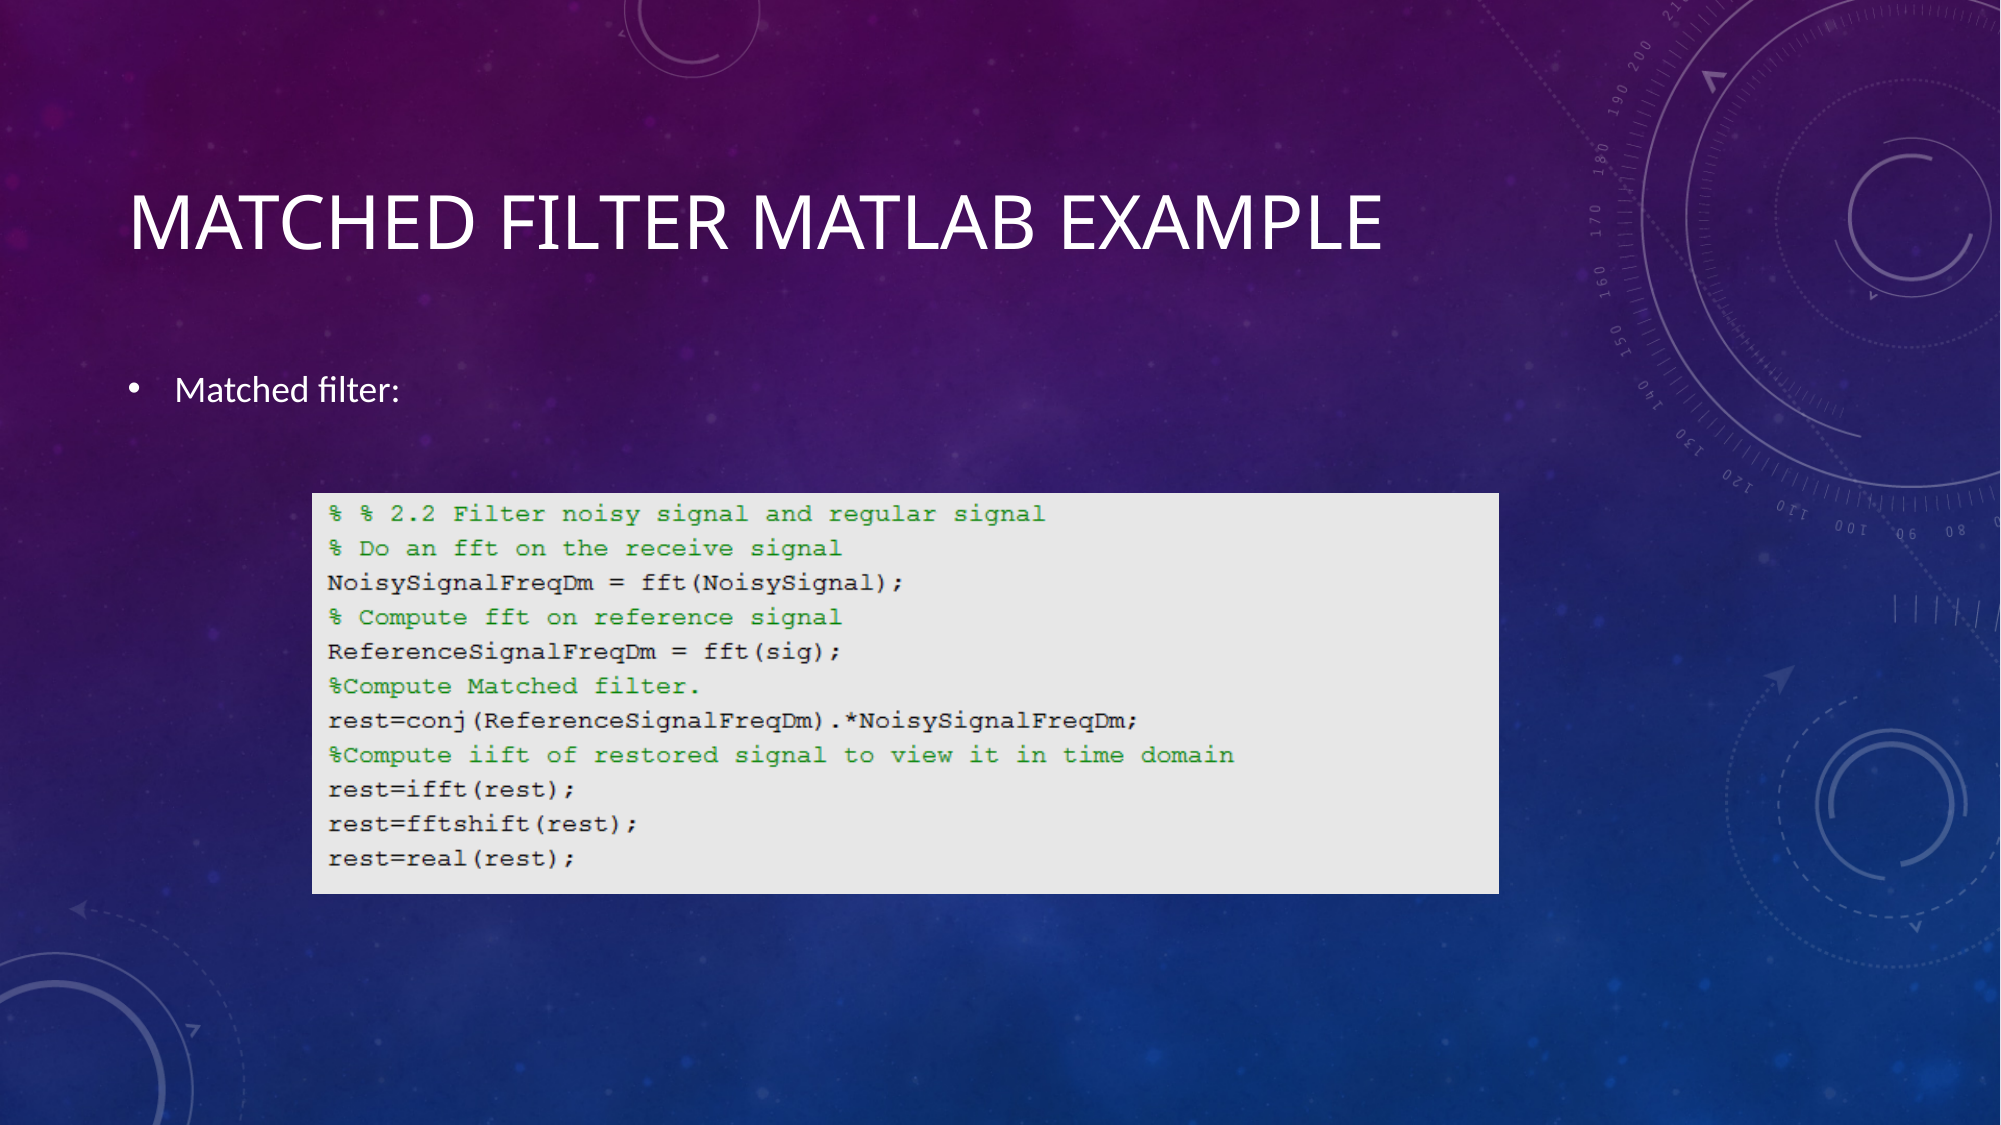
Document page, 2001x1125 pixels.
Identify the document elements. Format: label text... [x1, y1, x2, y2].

list Matched filter: [112, 351, 1775, 950]
picture [0, 0, 2001, 1125]
title Matched filter matlab example [112, 99, 1775, 339]
